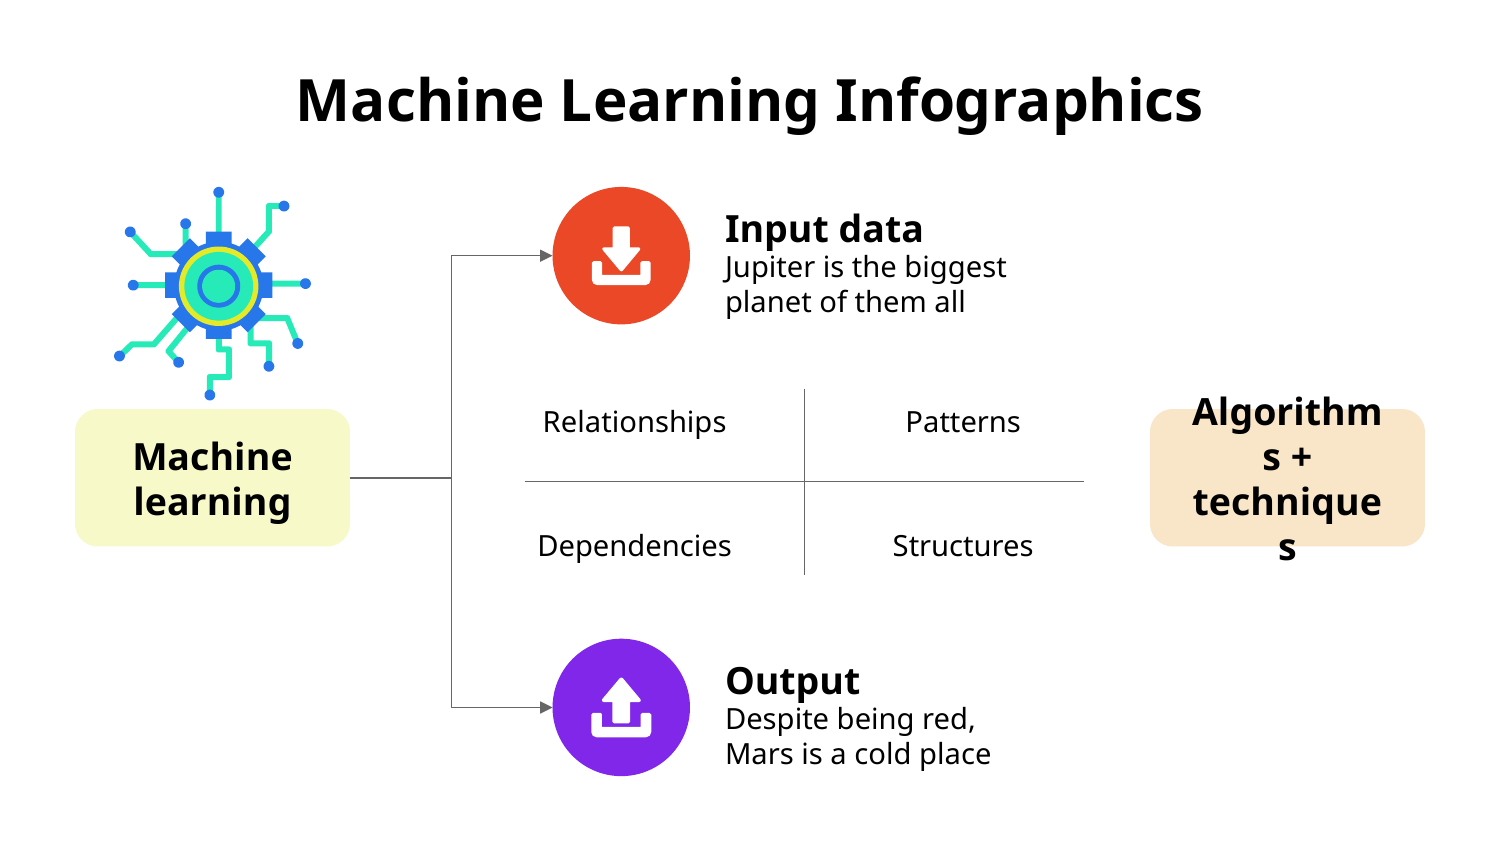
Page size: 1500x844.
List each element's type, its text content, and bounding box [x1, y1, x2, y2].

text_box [113, 186, 312, 401]
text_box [591, 226, 651, 286]
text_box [709, 200, 1048, 312]
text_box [557, 388, 1085, 575]
text_box [552, 638, 691, 777]
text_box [349, 255, 553, 477]
title Machine Learning Infographics [75, 67, 1425, 129]
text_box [590, 677, 652, 738]
text_box [552, 186, 691, 325]
text_box [1149, 409, 1426, 547]
text_box Machine learning [93, 426, 332, 529]
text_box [709, 651, 1048, 763]
text_box [75, 409, 344, 547]
text_box Algorithms + techniques [1168, 426, 1407, 529]
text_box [349, 477, 553, 708]
